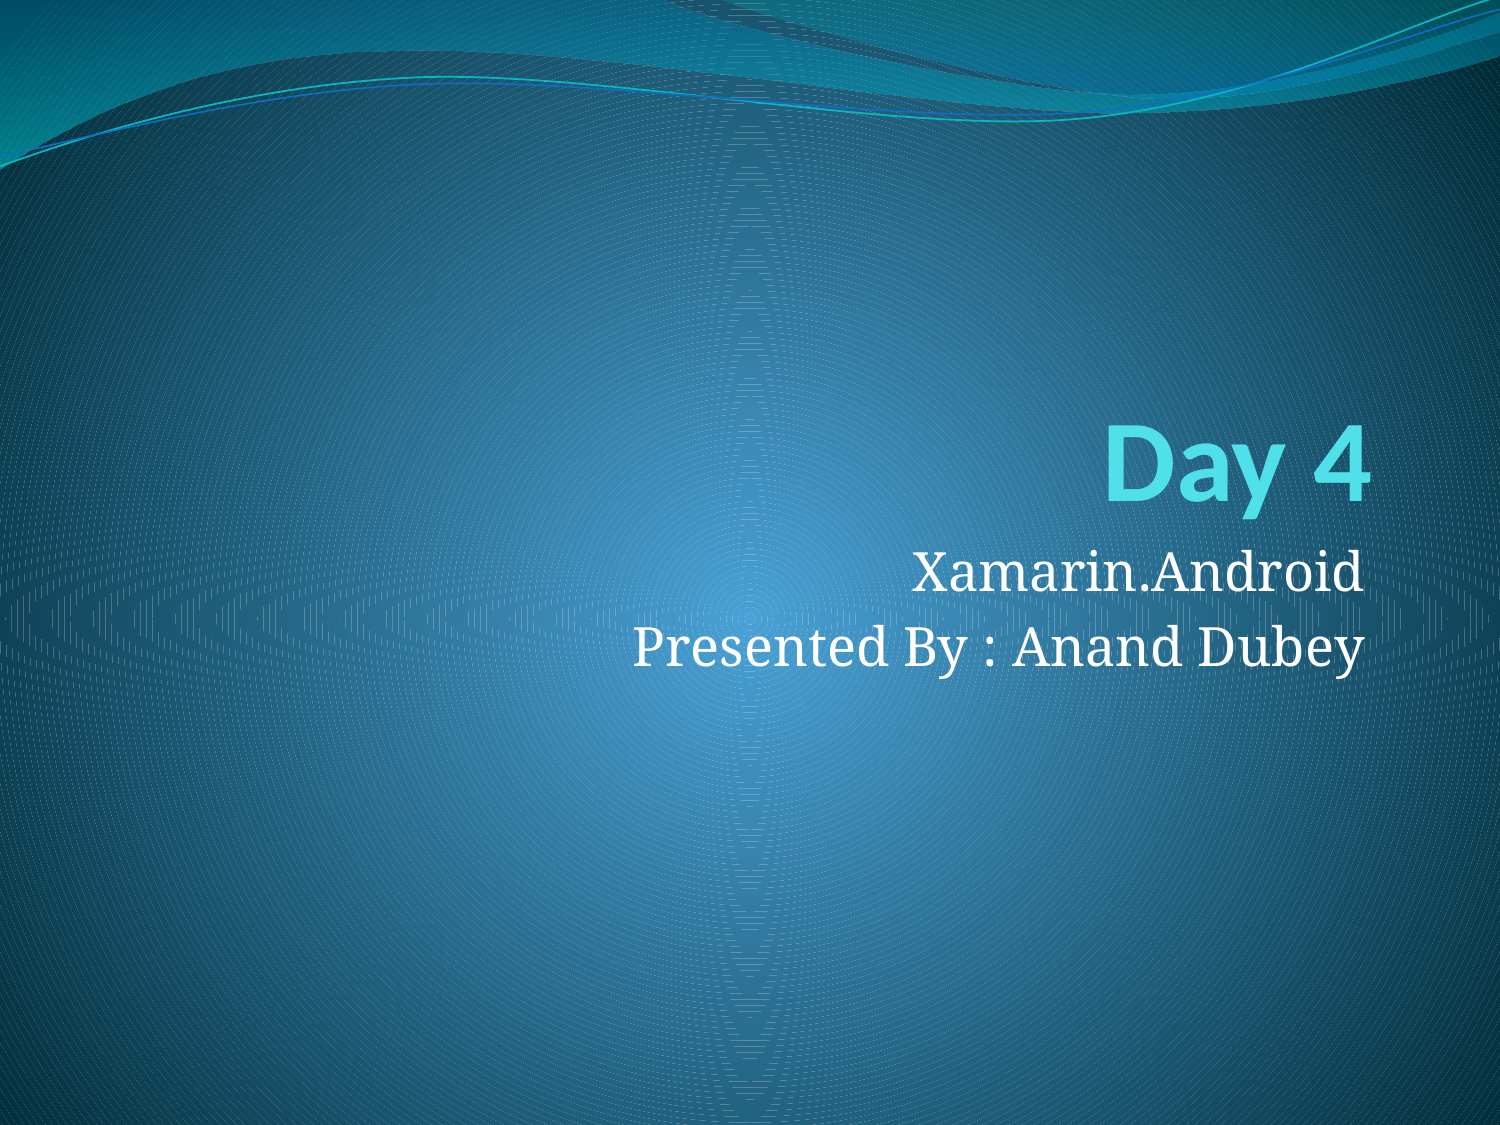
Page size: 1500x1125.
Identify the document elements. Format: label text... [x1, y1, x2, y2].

subtitle Xamarin.Android Presented By : Anand Dubey [87, 529, 1376, 818]
title Day 4 [87, 224, 1376, 525]
